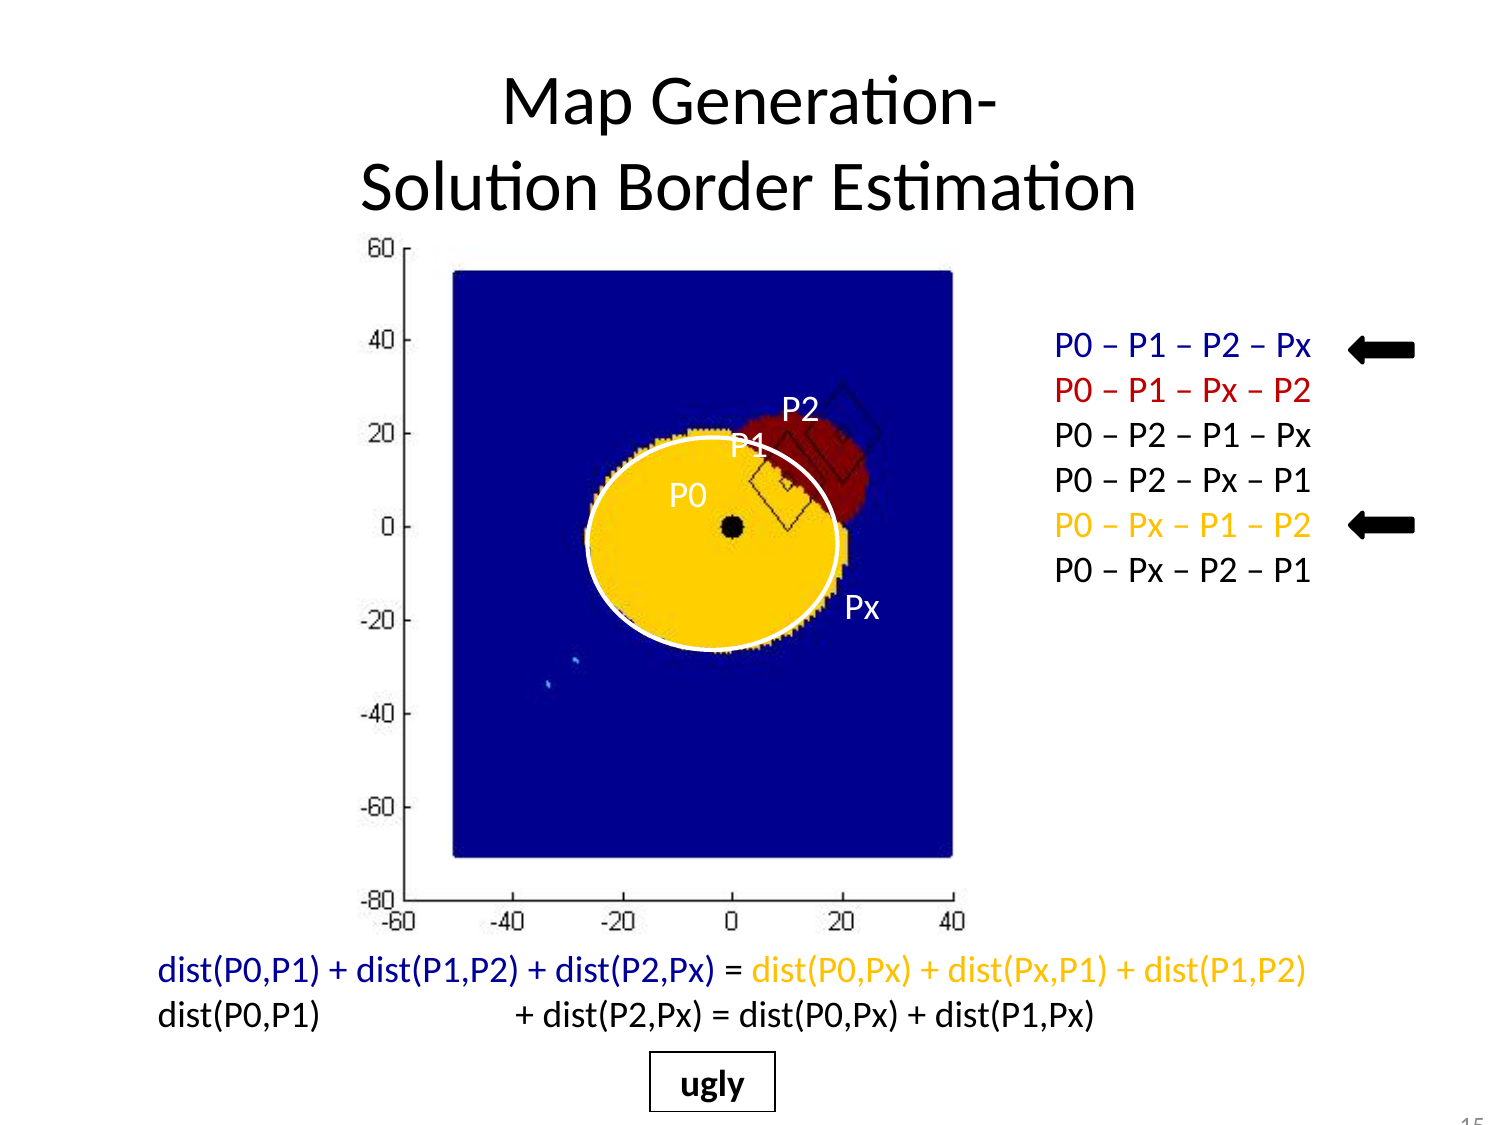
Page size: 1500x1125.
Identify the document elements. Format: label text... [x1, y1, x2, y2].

picture [312, 187, 1020, 988]
slide_number 15 [1149, 1087, 1500, 1125]
title Map Generation- Solution Border Estimation [75, 45, 1425, 233]
text_box ugly [650, 1051, 775, 1112]
text_box [1347, 510, 1415, 540]
text_box P0 – P1 – P2 – Px P0 – P1 – Px – P2 P0 – P2 – P1 – Px P0 – P2 – Px – P1 P0 – Px – P1 – P2 P0 – Px – P2 – P1 [1039, 312, 1327, 598]
text_box dist(P0,P1) + dist(P1,P2) + dist(P2,Px) = dist(P0,Px) + dist(Px,P1) + dist(P1,P2) dist(P0,P1) + dist(P2,Px) = dist(P0,Px) + dist(P1,Px) [142, 937, 1323, 1043]
text_box [1347, 335, 1415, 365]
